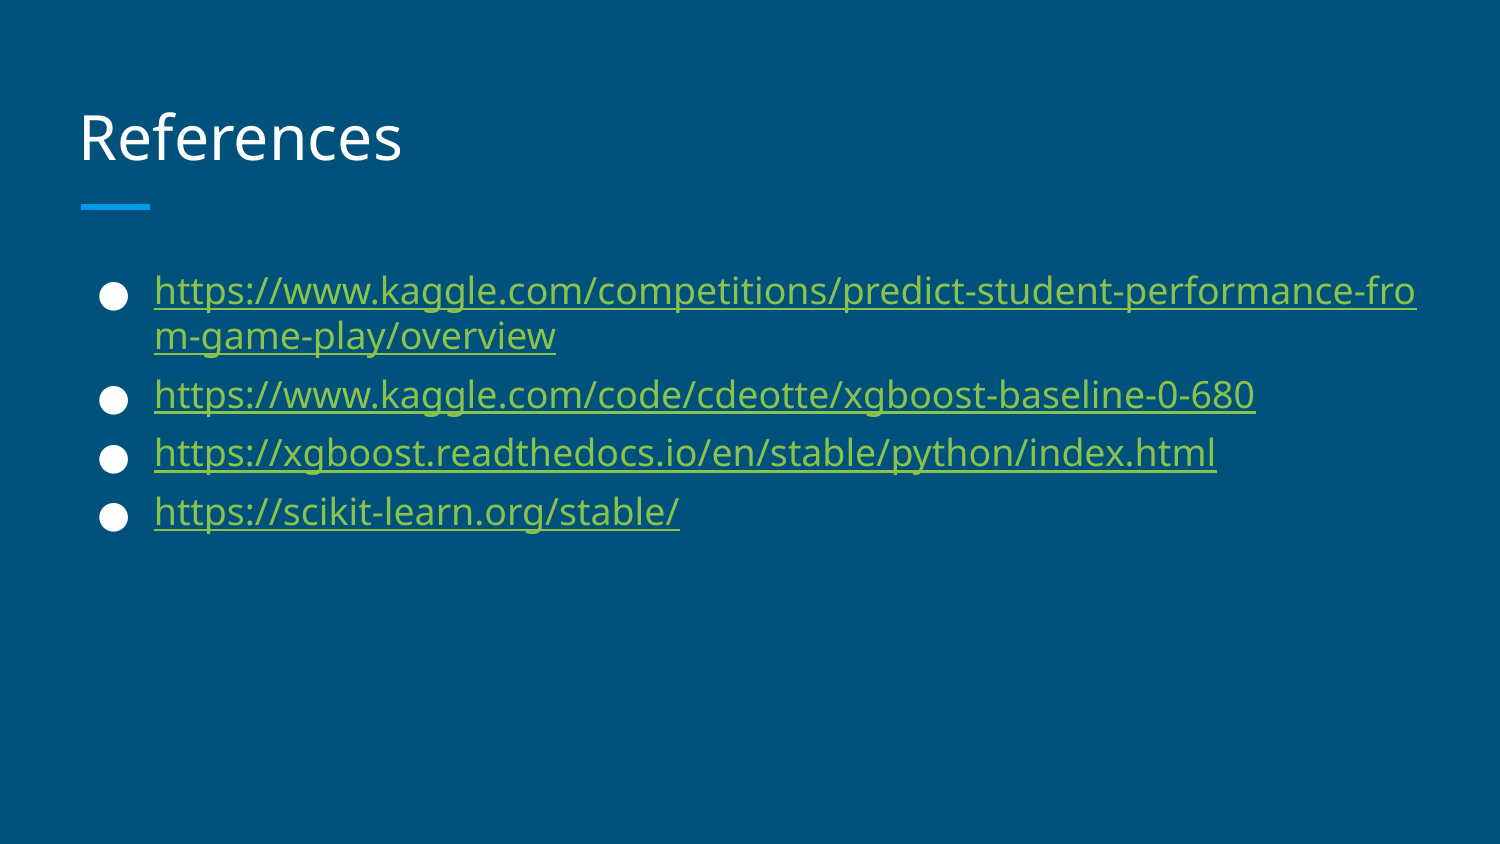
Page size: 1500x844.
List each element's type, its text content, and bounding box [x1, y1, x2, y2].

list https://www.kaggle.com/competitions/predict-student-performance-from-game-play/overview https://www.kaggle.com/code/cdeotte/xgboost-baseline-0-680 https://xgboost.readthedocs.io/en/stable/python/index.html https://scikit-learn.org/stable/ [63, 244, 1437, 750]
title References [63, 75, 1437, 188]
